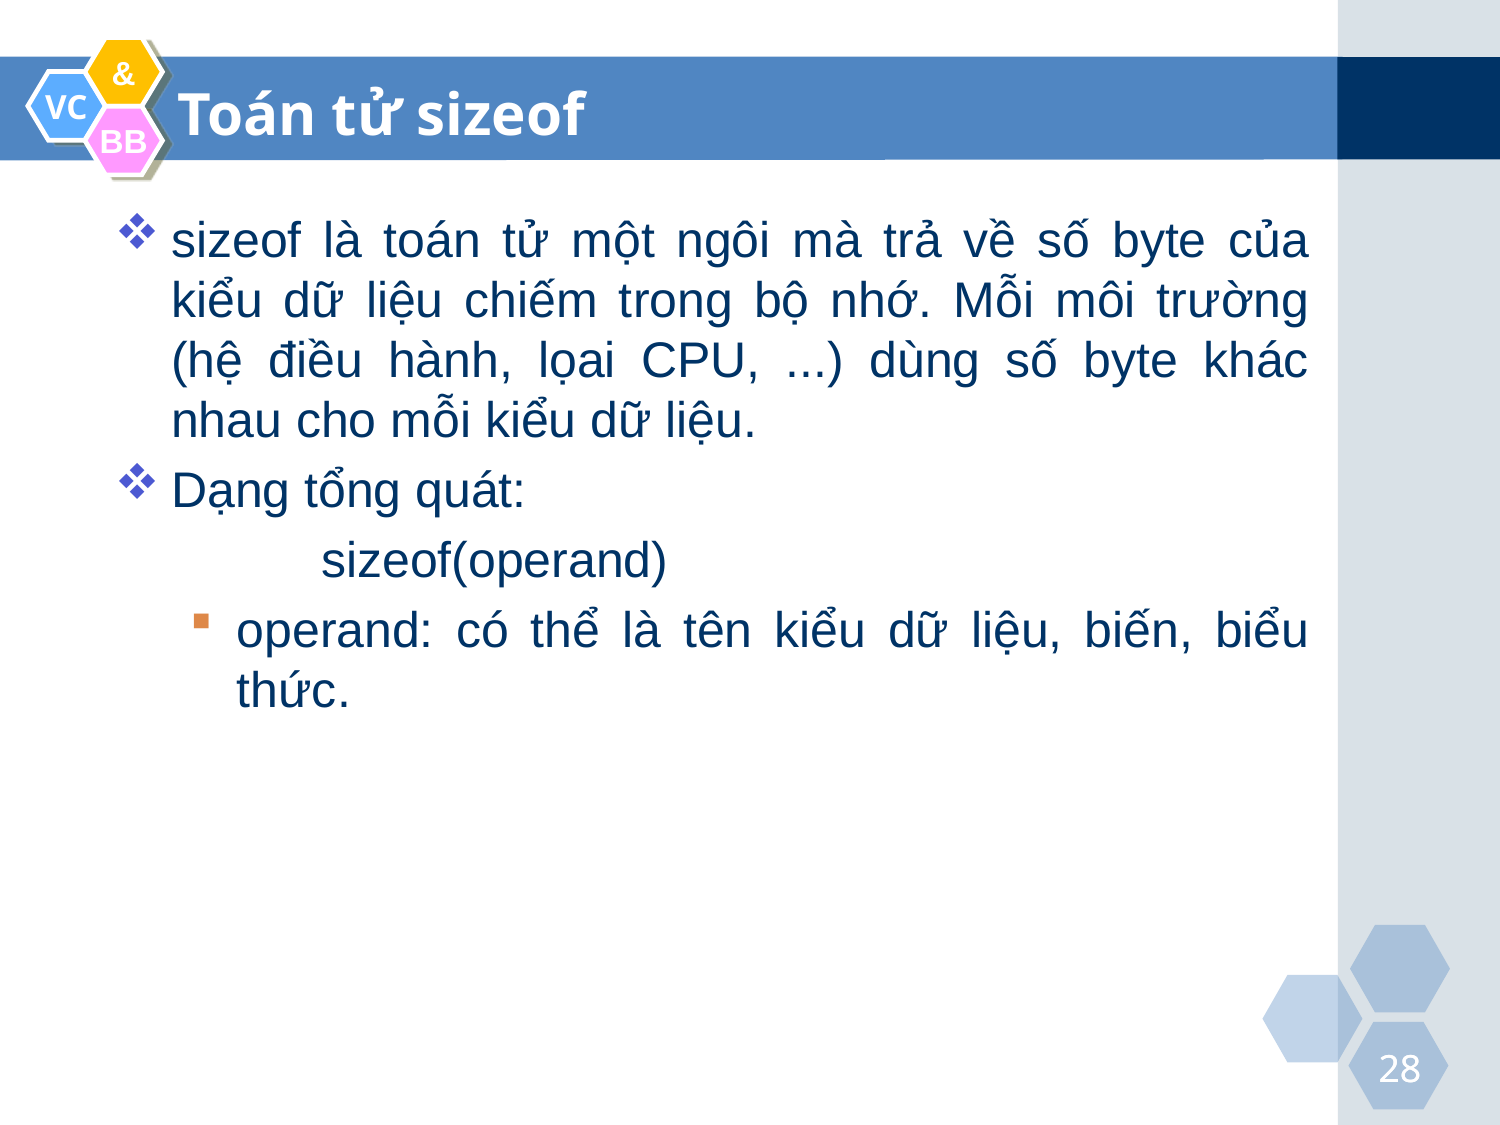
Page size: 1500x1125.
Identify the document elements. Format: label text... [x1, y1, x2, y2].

text_box Toán tử sizeof [162, 50, 1500, 175]
list sizeof là toán tử một ngôi mà trả về số byte của kiểu dữ liệu chiếm trong bộ nhớ. Mỗi môi trường (hệ điều hành, lọai CPU, ...) dùng số byte khác nhau cho mỗi kiểu dữ liệu. Dạng tổng quát: sizeof(operand) operand: có thể là tên kiểu dữ liệu, biến, biểu thức. [99, 200, 1325, 875]
